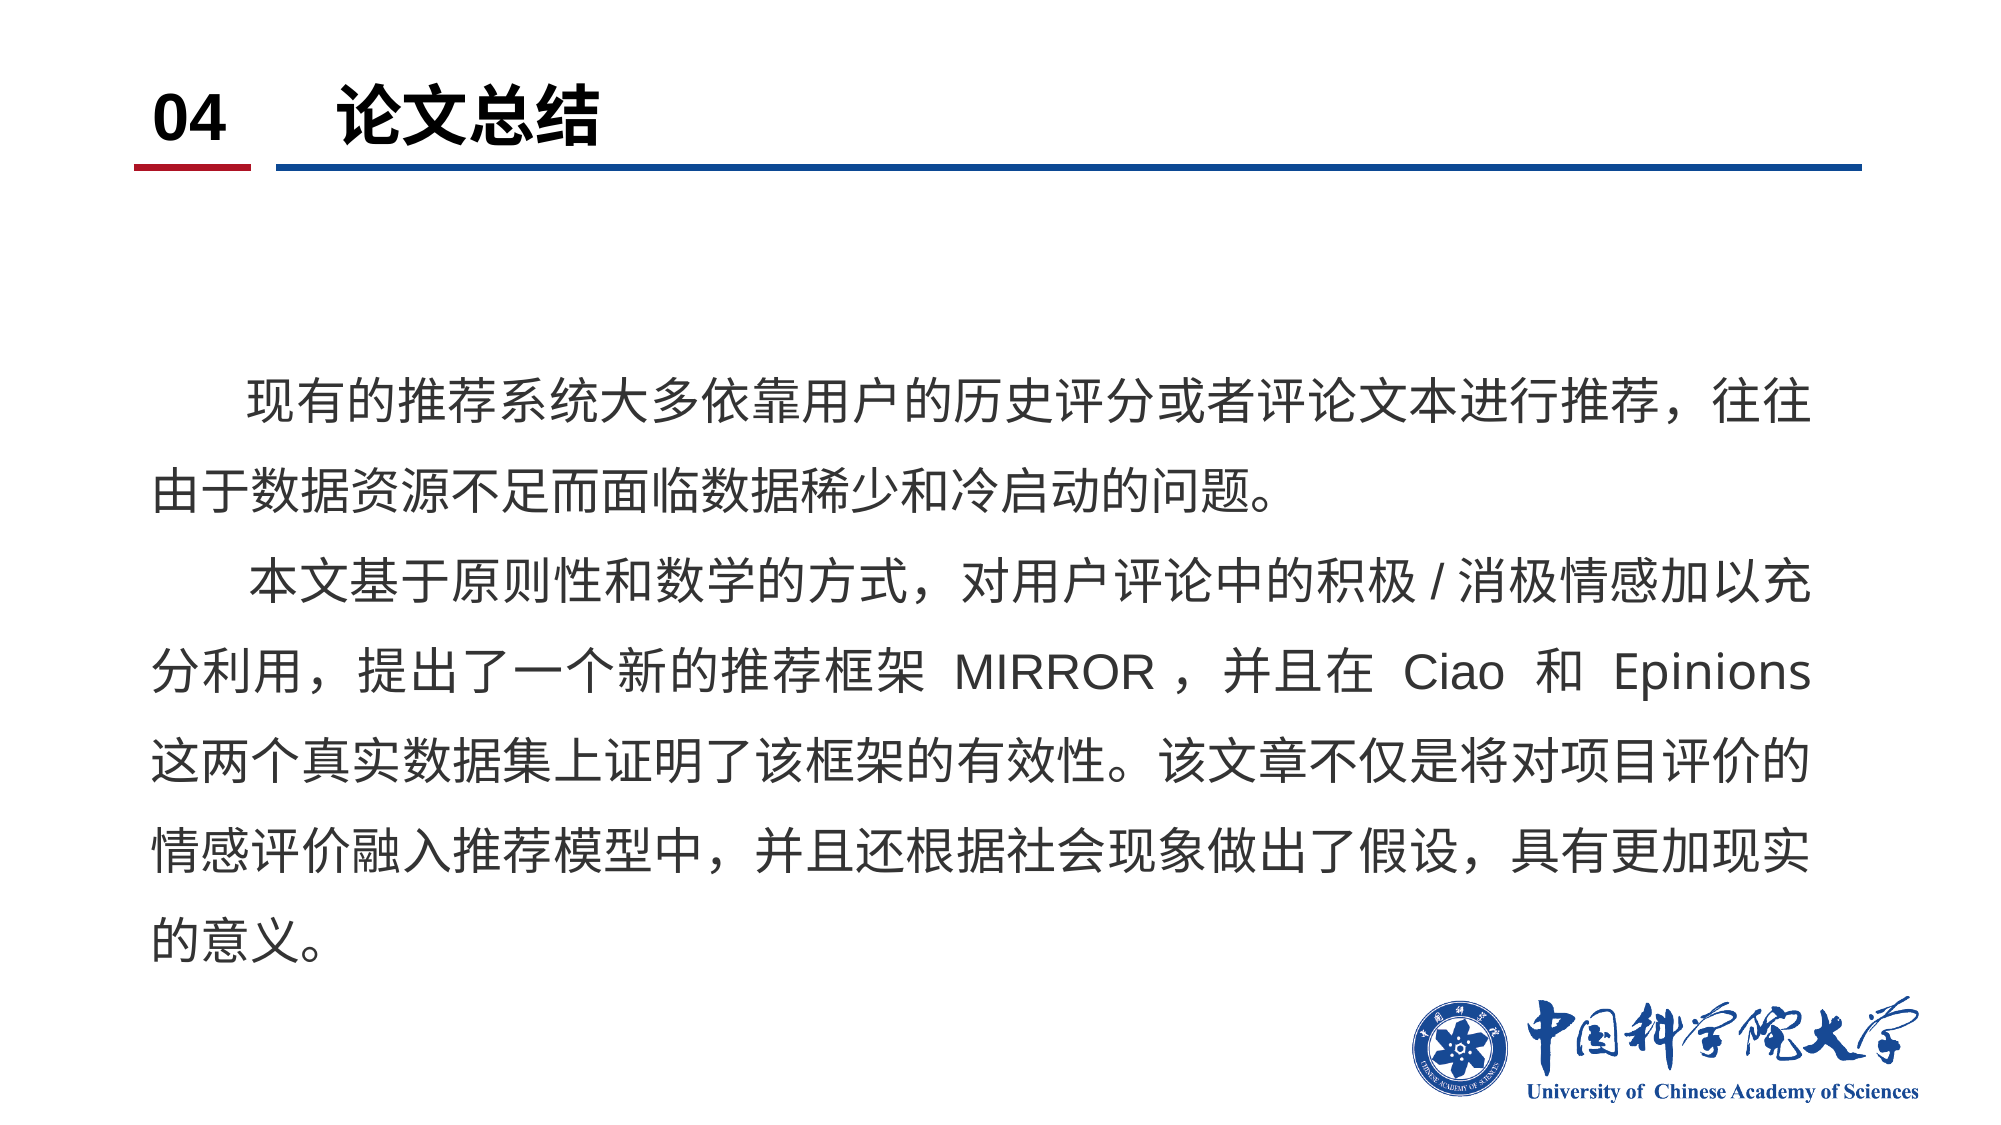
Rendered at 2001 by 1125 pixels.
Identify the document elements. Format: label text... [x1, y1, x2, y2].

text_box 现有的推荐系统大多依靠用户的历史评分或者评论文本进行推荐，往往由于数据资源不足而面临数据稀少和冷启动的问题。 本文基于原则性和数学的方式，对用户评论中的积极/消极情感加以充分利用，提出了一个新的推荐框架 MIRROR，并且在 Ciao 和 Epinions 这两个真实数据集上证明了该框架的有效性。该文章不仅是将对项目评价的情感评价融入推荐模型中，并且还根据社会现象做出了假设，具有更加现实的意义。 [135, 332, 1828, 978]
picture [1412, 996, 1919, 1103]
list 04 论文总结 [119, 74, 1844, 221]
